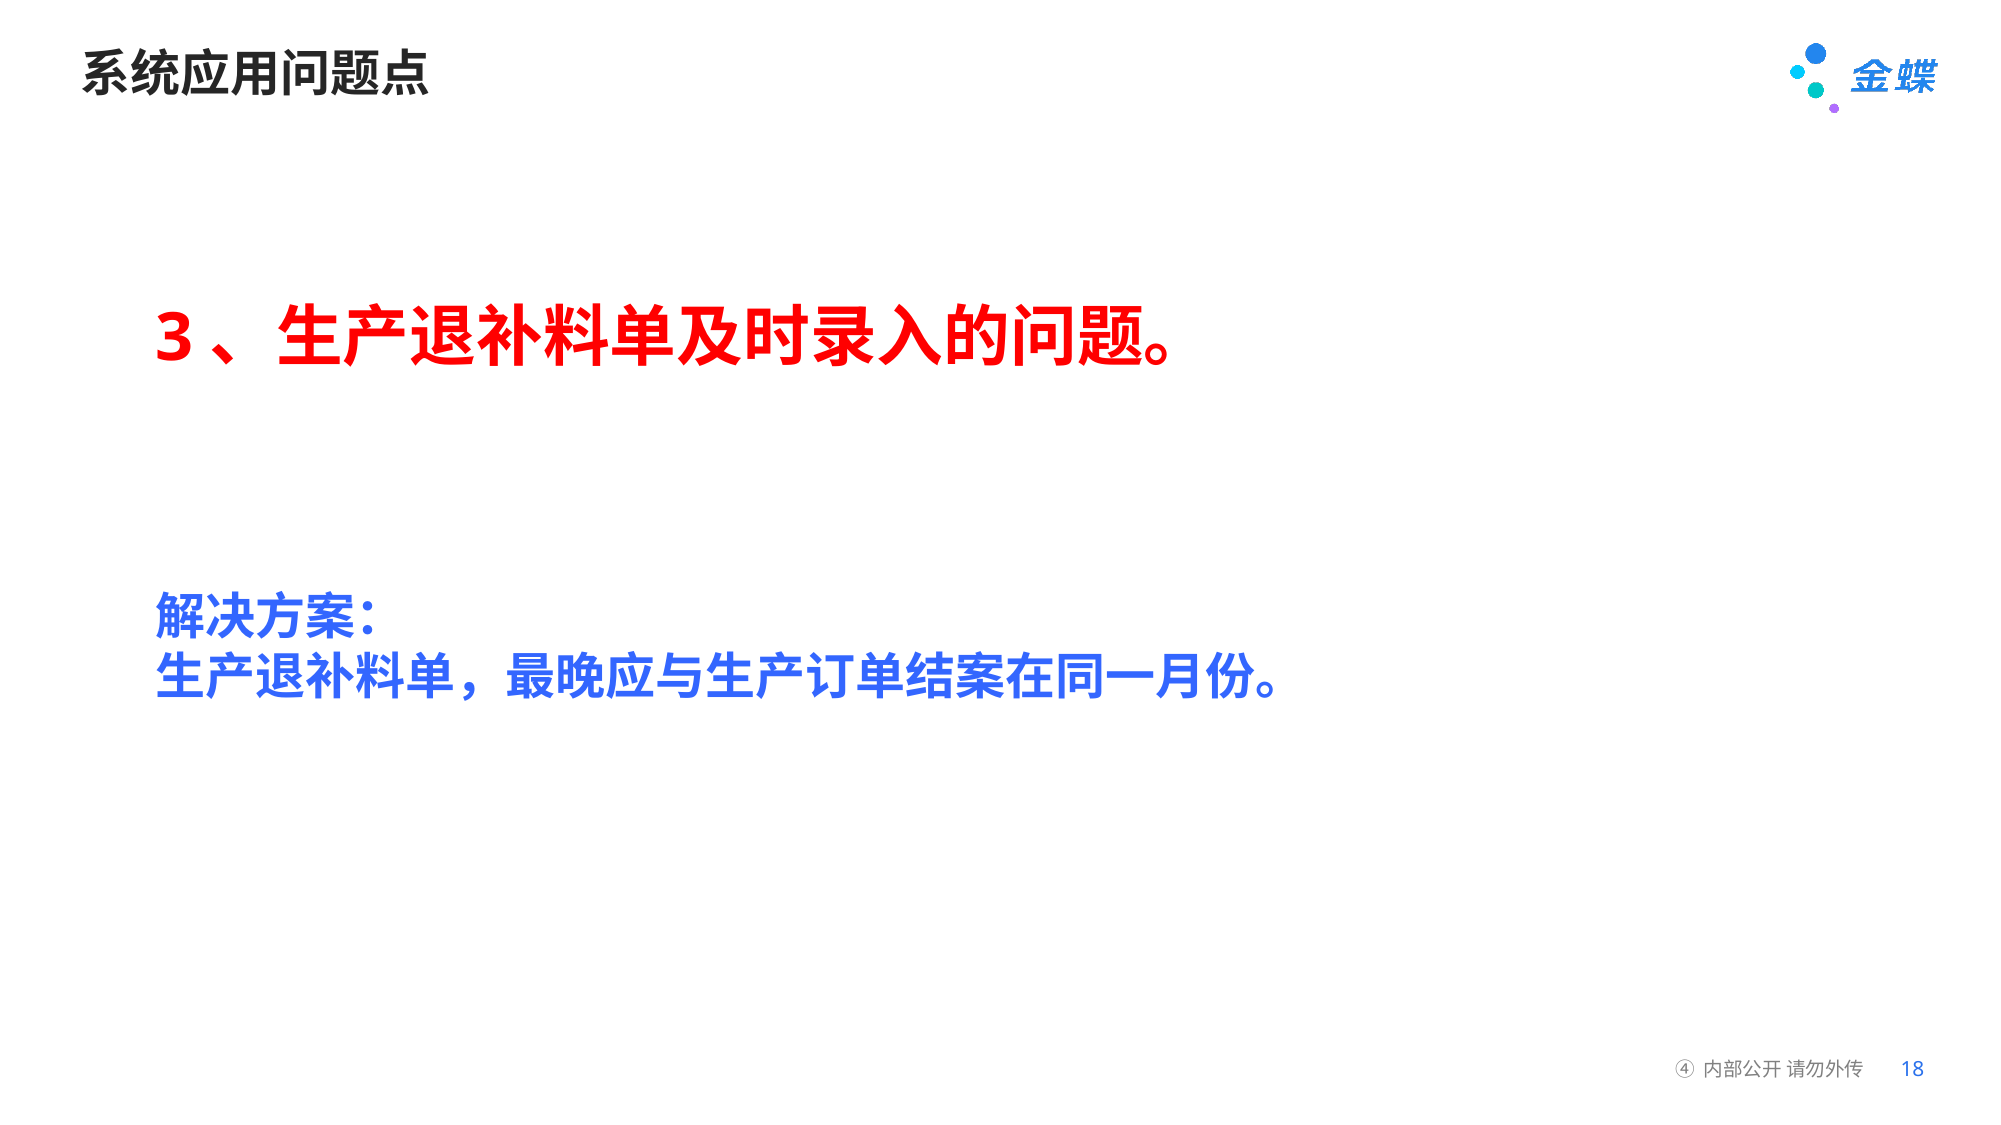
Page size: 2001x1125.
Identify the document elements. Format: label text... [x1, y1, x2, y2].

text_box 3、生产退补料单及时录入的问题。 [140, 286, 1895, 526]
picture [1790, 43, 1938, 113]
title 系统应用问题点 [65, 34, 1656, 112]
text_box 解决方案： 生产退补料单，最晚应与生产订单结案在同一月份。 [140, 576, 1900, 767]
